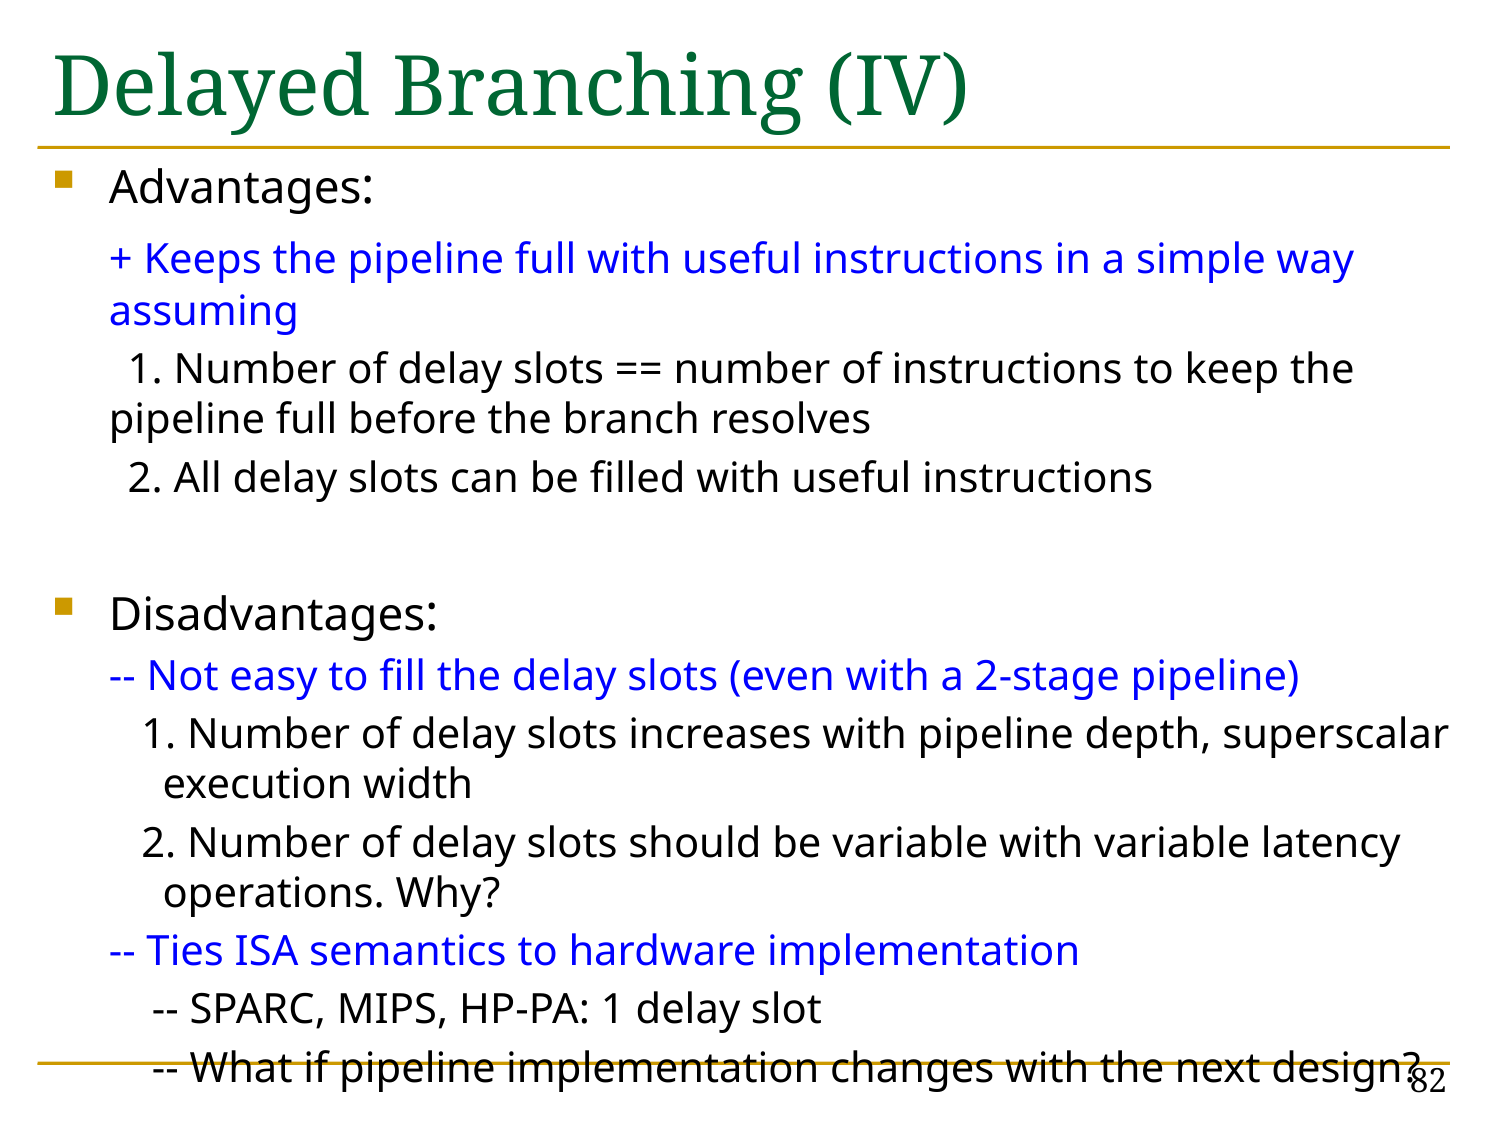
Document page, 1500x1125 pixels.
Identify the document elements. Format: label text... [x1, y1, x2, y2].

title Delayed Branching (IV) [37, 24, 1450, 146]
slide_number 82 [1111, 1036, 1462, 1112]
list Advantages: + Keeps the pipeline full with useful instructions in a simple way assuming 1. Number of delay slots == number of instructions to keep the pipeline full before the branch resolves 2. All delay slots can be filled with useful instructions Disadvantages: -- Not easy to fill the delay slots (even with a 2-stage pipeline) 1. Number of delay slots increases with pipeline depth, superscalar execution width 2. Number of delay slots should be variable with variable latency operations. Why? -- Ties ISA semantics to hardware implementation -- SPARC, MIPS, HP-PA: 1 delay slot -- What if pipeline implementation changes with the next design? [37, 146, 1500, 999]
